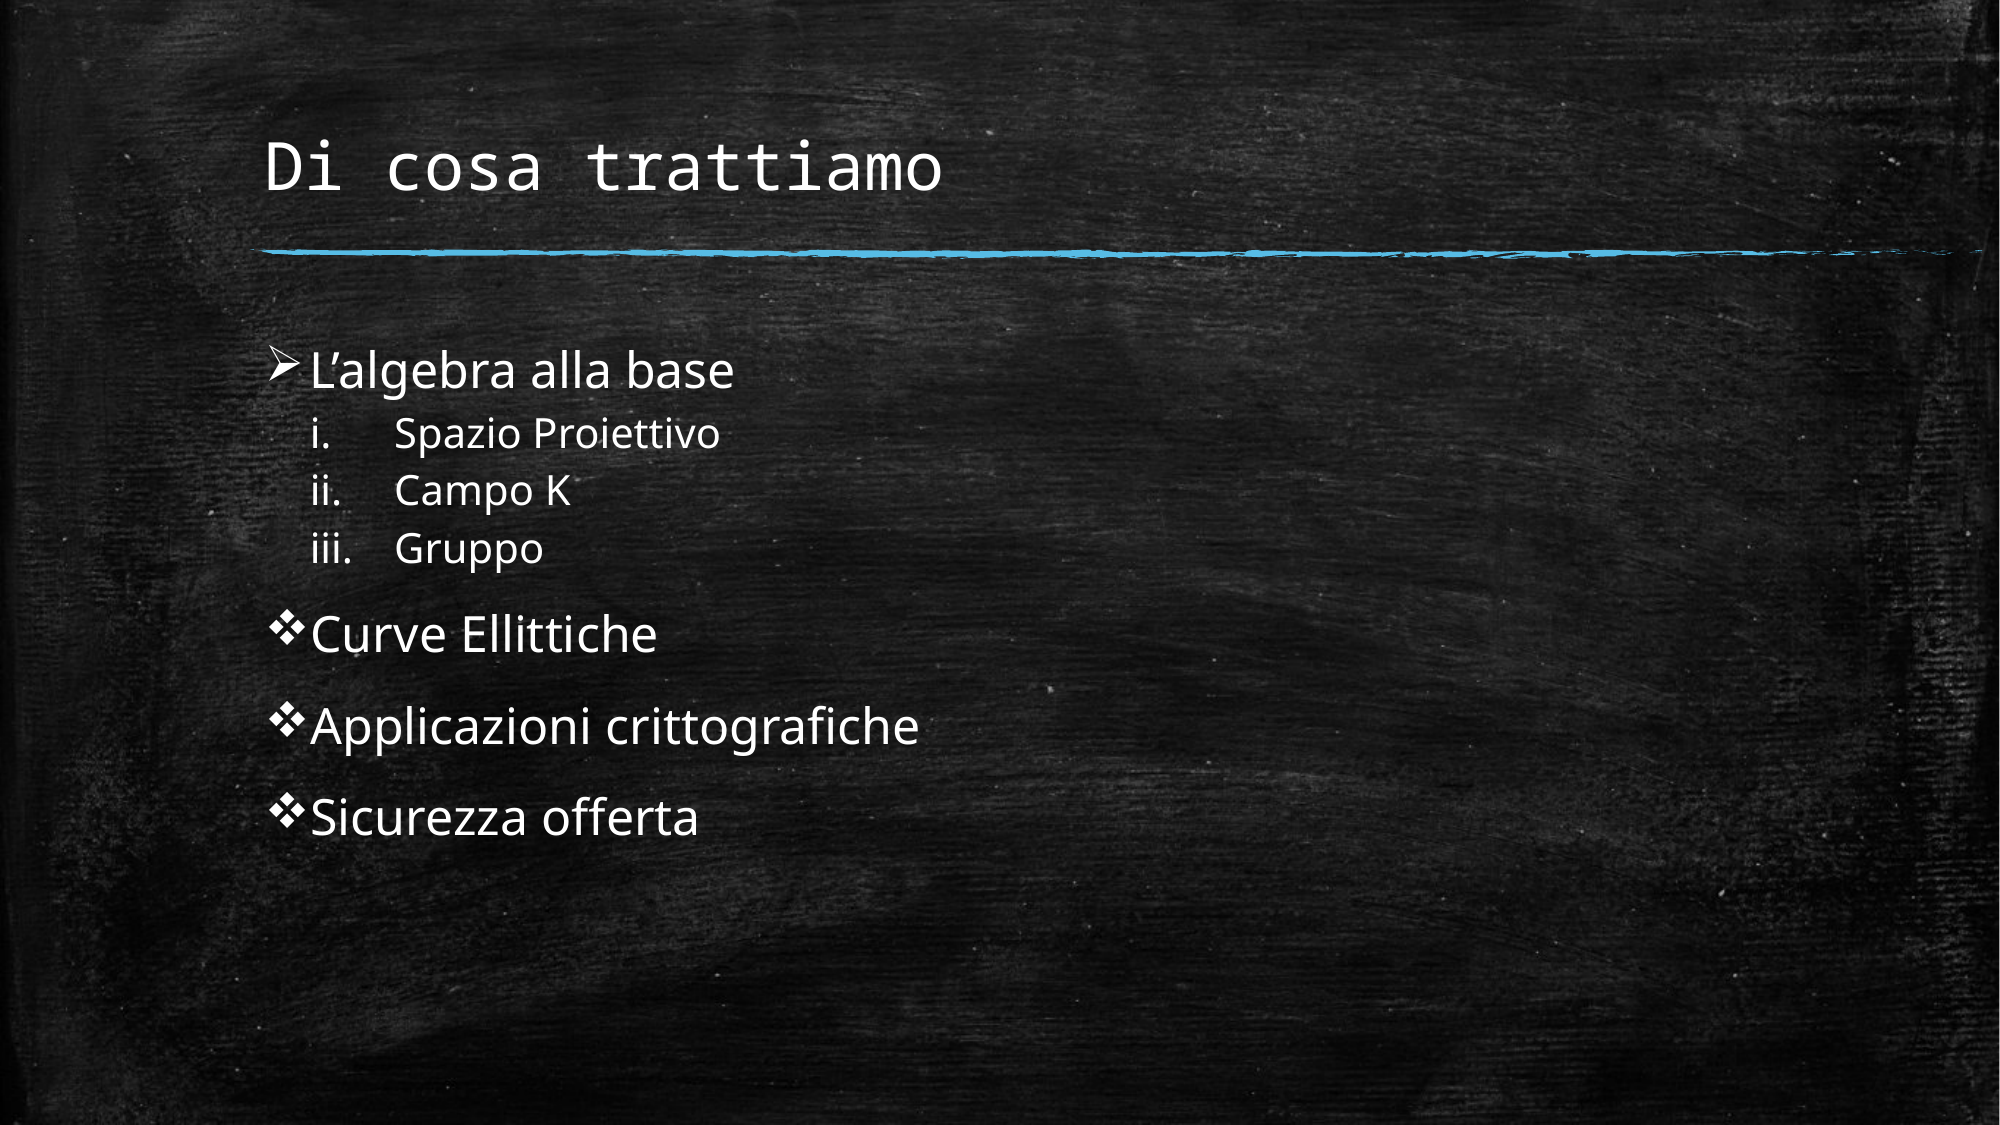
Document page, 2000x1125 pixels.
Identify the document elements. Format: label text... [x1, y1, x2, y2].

title Di cosa trattiamo [249, 45, 1750, 213]
list L’algebra alla base Spazio Proiettivo Campo K Gruppo Curve Ellittiche Applicazioni crittografiche Sicurezza offerta [249, 338, 1750, 1034]
